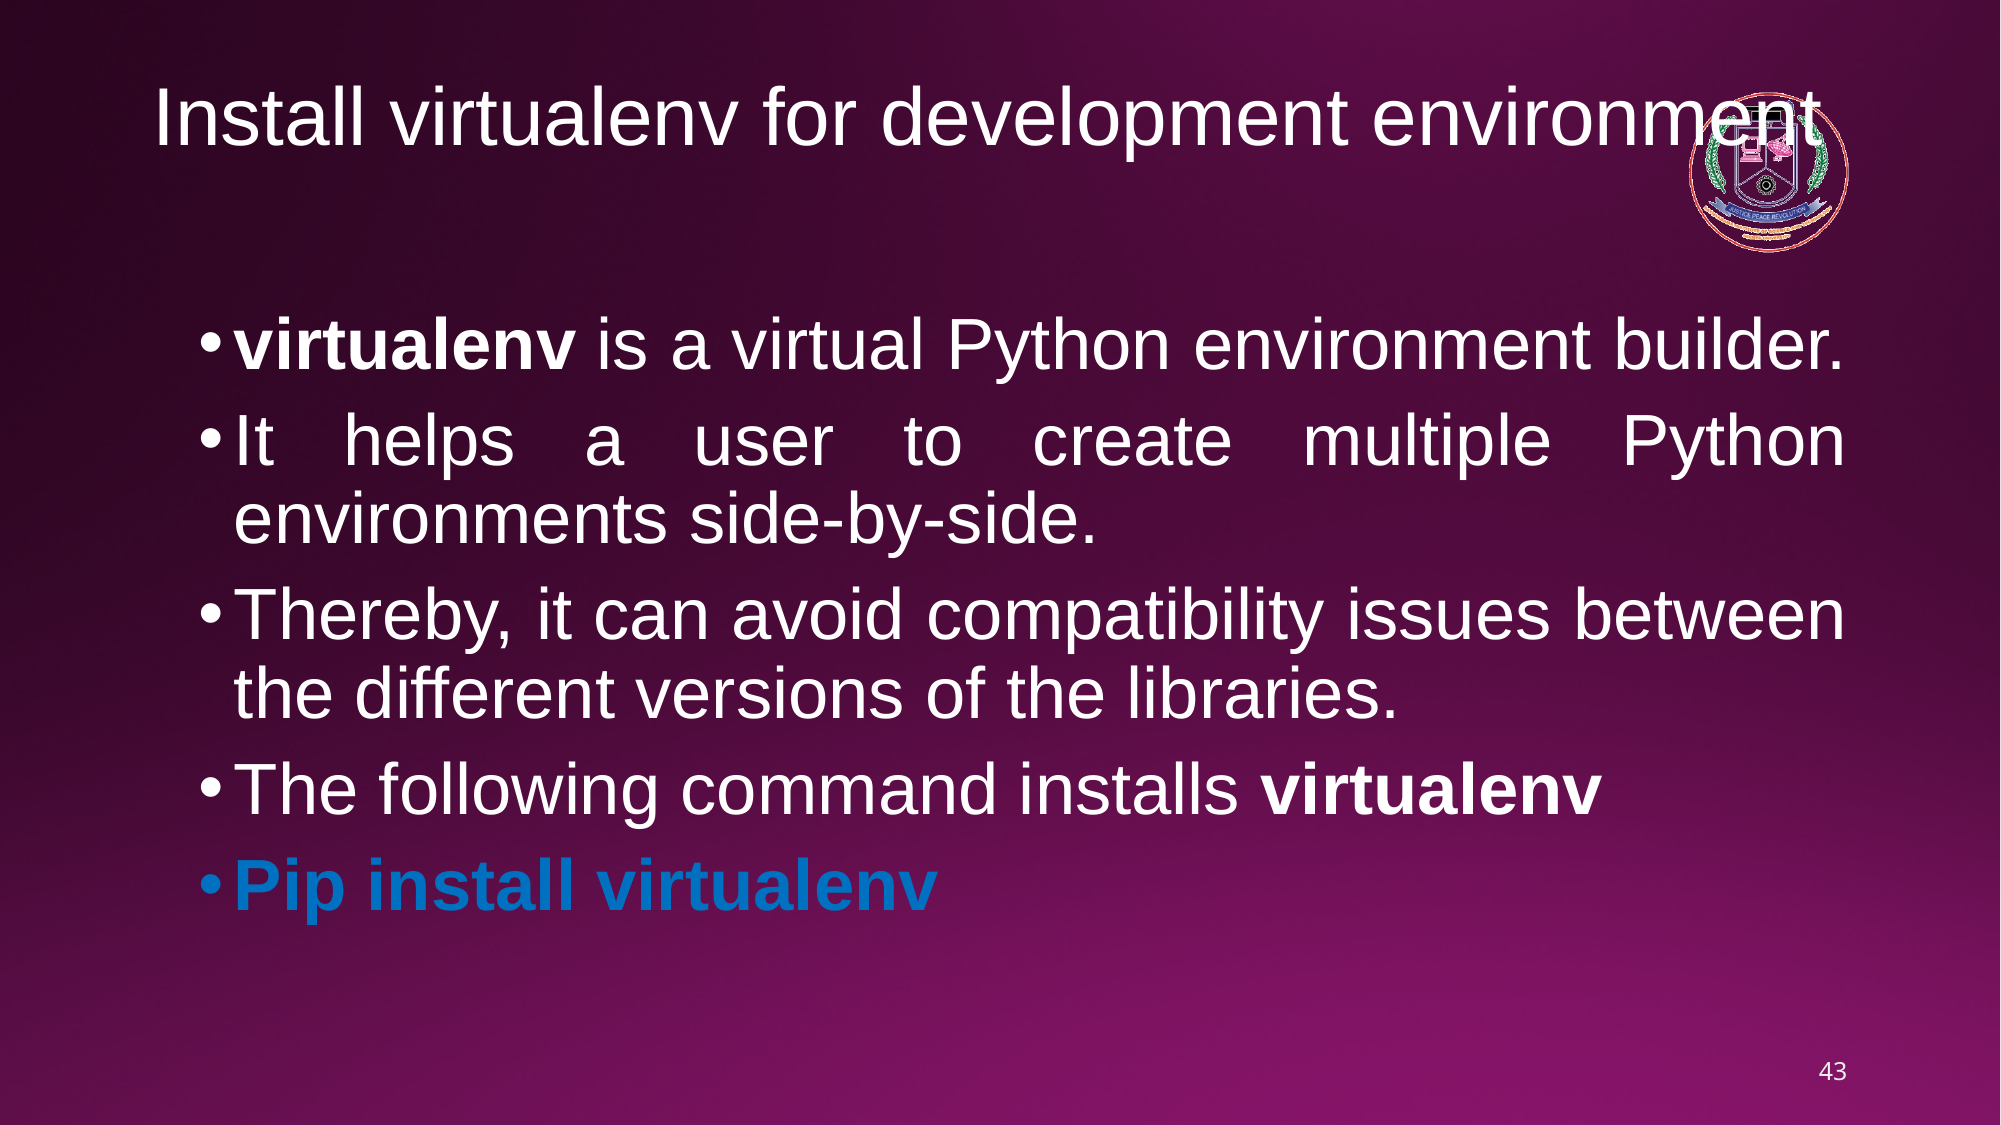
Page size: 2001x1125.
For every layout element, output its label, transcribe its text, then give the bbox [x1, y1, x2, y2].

slide_number 43 [1412, 1042, 1863, 1103]
picture [0, 0, 2001, 1125]
list virtualenv is a virtual Python environment builder. It helps a user to create multiple Python environments side-by-side. Thereby, it can avoid compatibility issues between the different versions of the libraries. The following command installs virtualenv Pip install virtualenv [183, 299, 1863, 1014]
title Install virtualenv for development environment [137, 59, 1863, 278]
